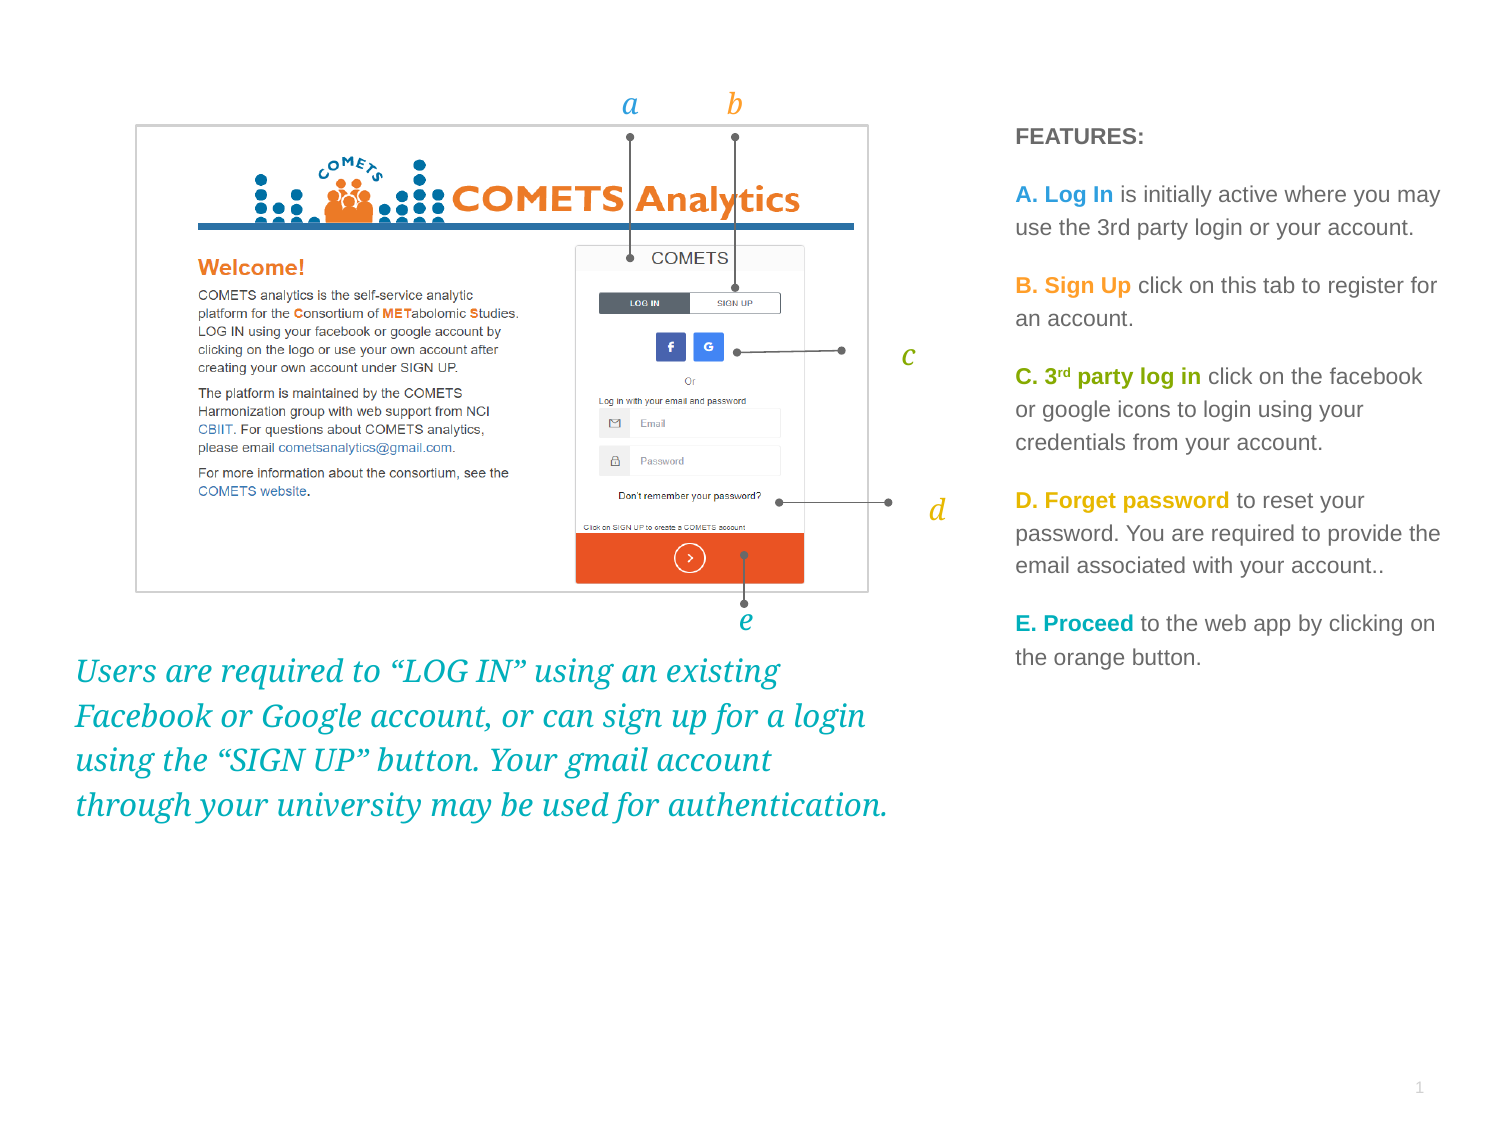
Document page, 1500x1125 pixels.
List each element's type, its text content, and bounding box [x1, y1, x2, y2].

text_box b [696, 77, 774, 124]
text_box FEATURES: A. Log In is initially active where you may use the 3rd party login or your account. B. Sign Up click on this tab to register for an account. C. 3rd party log in click on the facebook or google icons to login using your credentials from your account. D. Forget password to reset your password. You are required to provide the email associated with your account.. E. Proceed to the web app by clicking on the orange button. [1015, 115, 1449, 820]
text_box e [707, 600, 785, 644]
text_box d [898, 484, 976, 535]
text_box c [872, 328, 948, 379]
text_box a [591, 77, 669, 124]
list Users are required to “LOG IN” using an existing Facebook or Google account, or can sign up for a login using the “SIGN UP” button. Your gmail account through your university may be used for authentication. [75, 643, 895, 1085]
picture [136, 126, 868, 592]
